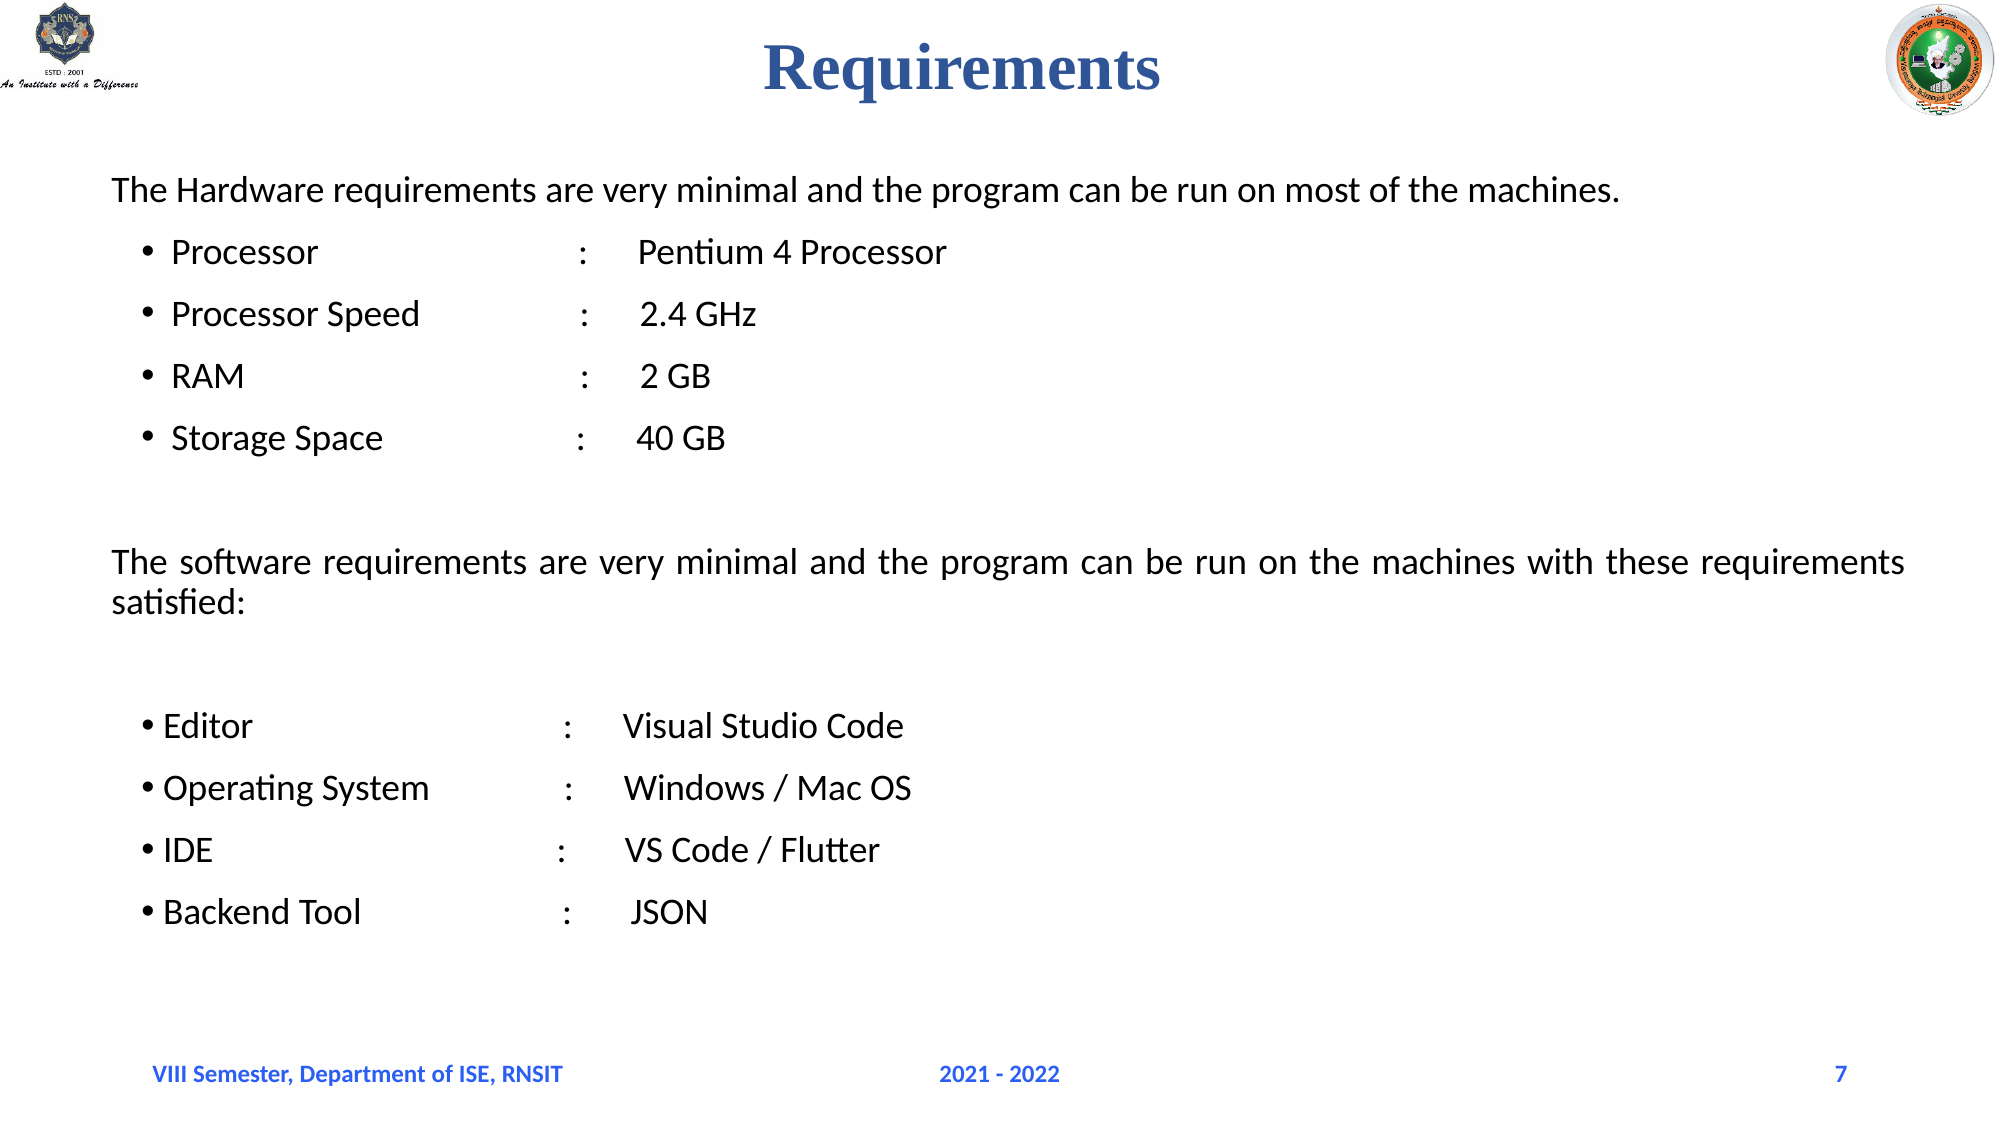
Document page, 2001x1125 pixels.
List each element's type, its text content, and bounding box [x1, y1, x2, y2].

picture [1882, 2, 1997, 117]
slide_number VIII Semester, Department of ISE, RNSIT [137, 1042, 662, 1103]
title Requirements [350, 23, 1576, 153]
picture [0, 0, 138, 90]
slide_number 7 [1412, 1042, 1863, 1103]
footer 2021 - 2022 [662, 1042, 1338, 1103]
list The Hardware requirements are very minimal and the program can be run on most of the machines. Processor : Pentium 4 Processor Processor Speed : 2.4 GHz RAM : 2 GB Storage Space : 40 GB The software requirements are very minimal and the program can be run on the machines with these requirements satisfied: Editor : Visual Studio Code Operating System : Windows / Mac OS IDE : VS Code / Flutter Backend Tool : JSON [58, 162, 1922, 1024]
